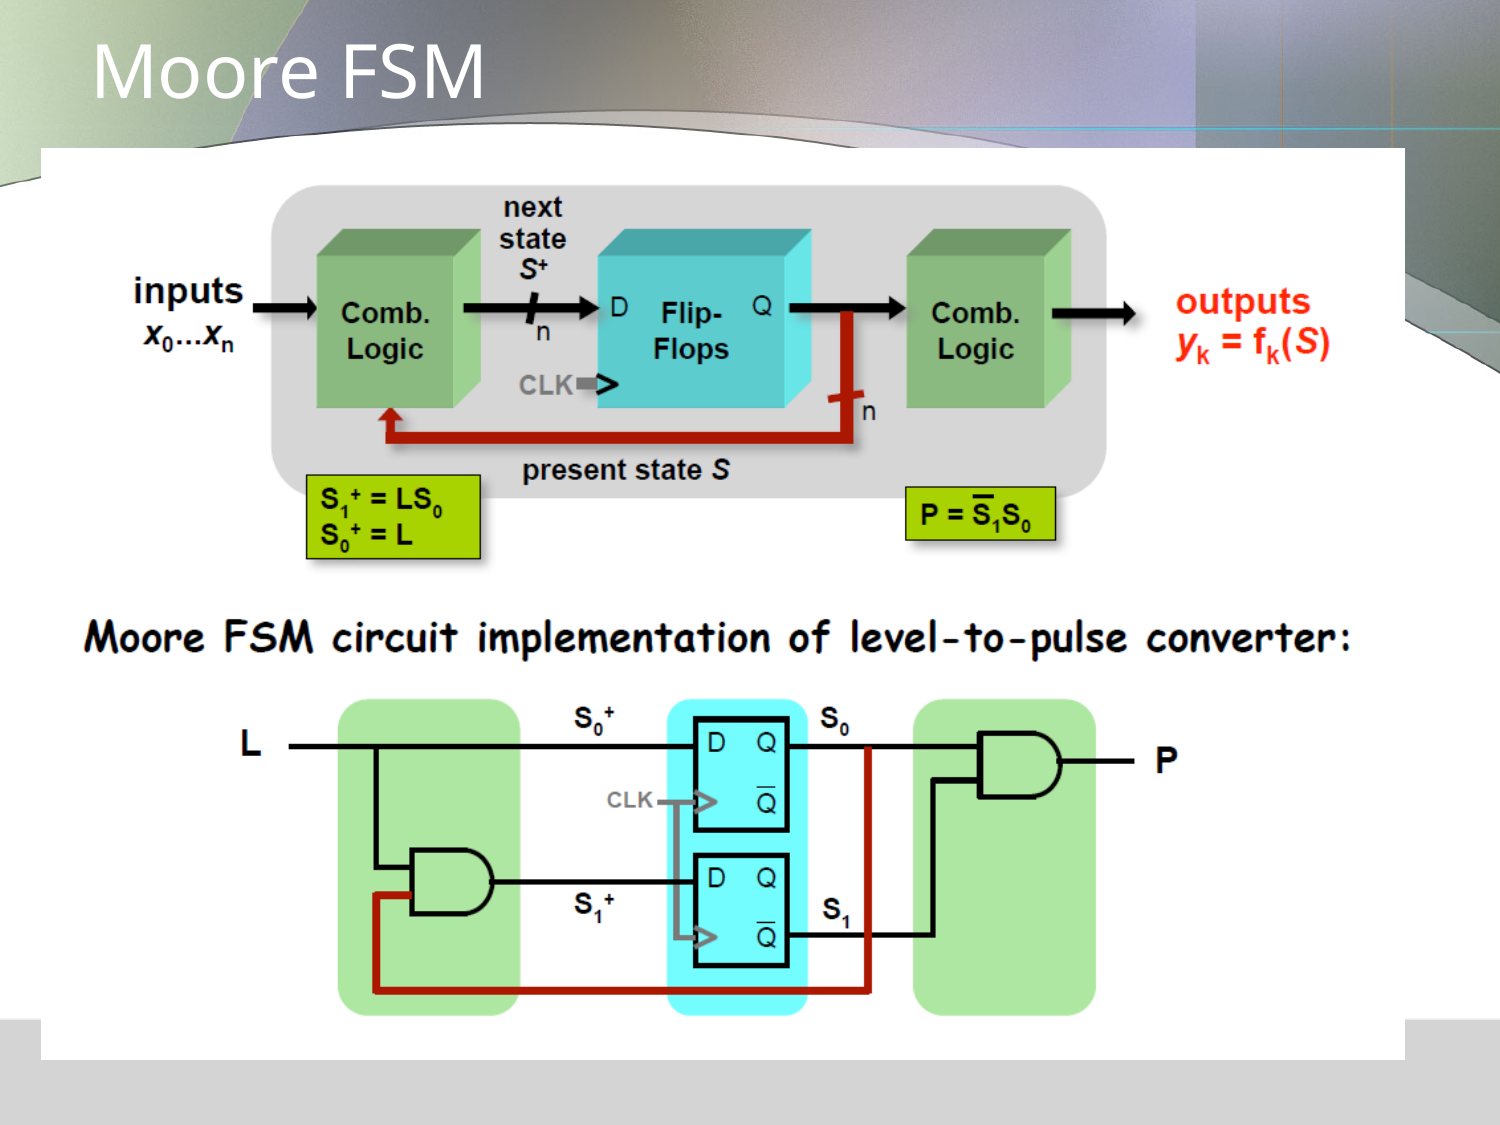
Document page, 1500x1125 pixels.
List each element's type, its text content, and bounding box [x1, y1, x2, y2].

title Moore FSM [75, 24, 1500, 113]
picture [0, 0, 1500, 1125]
